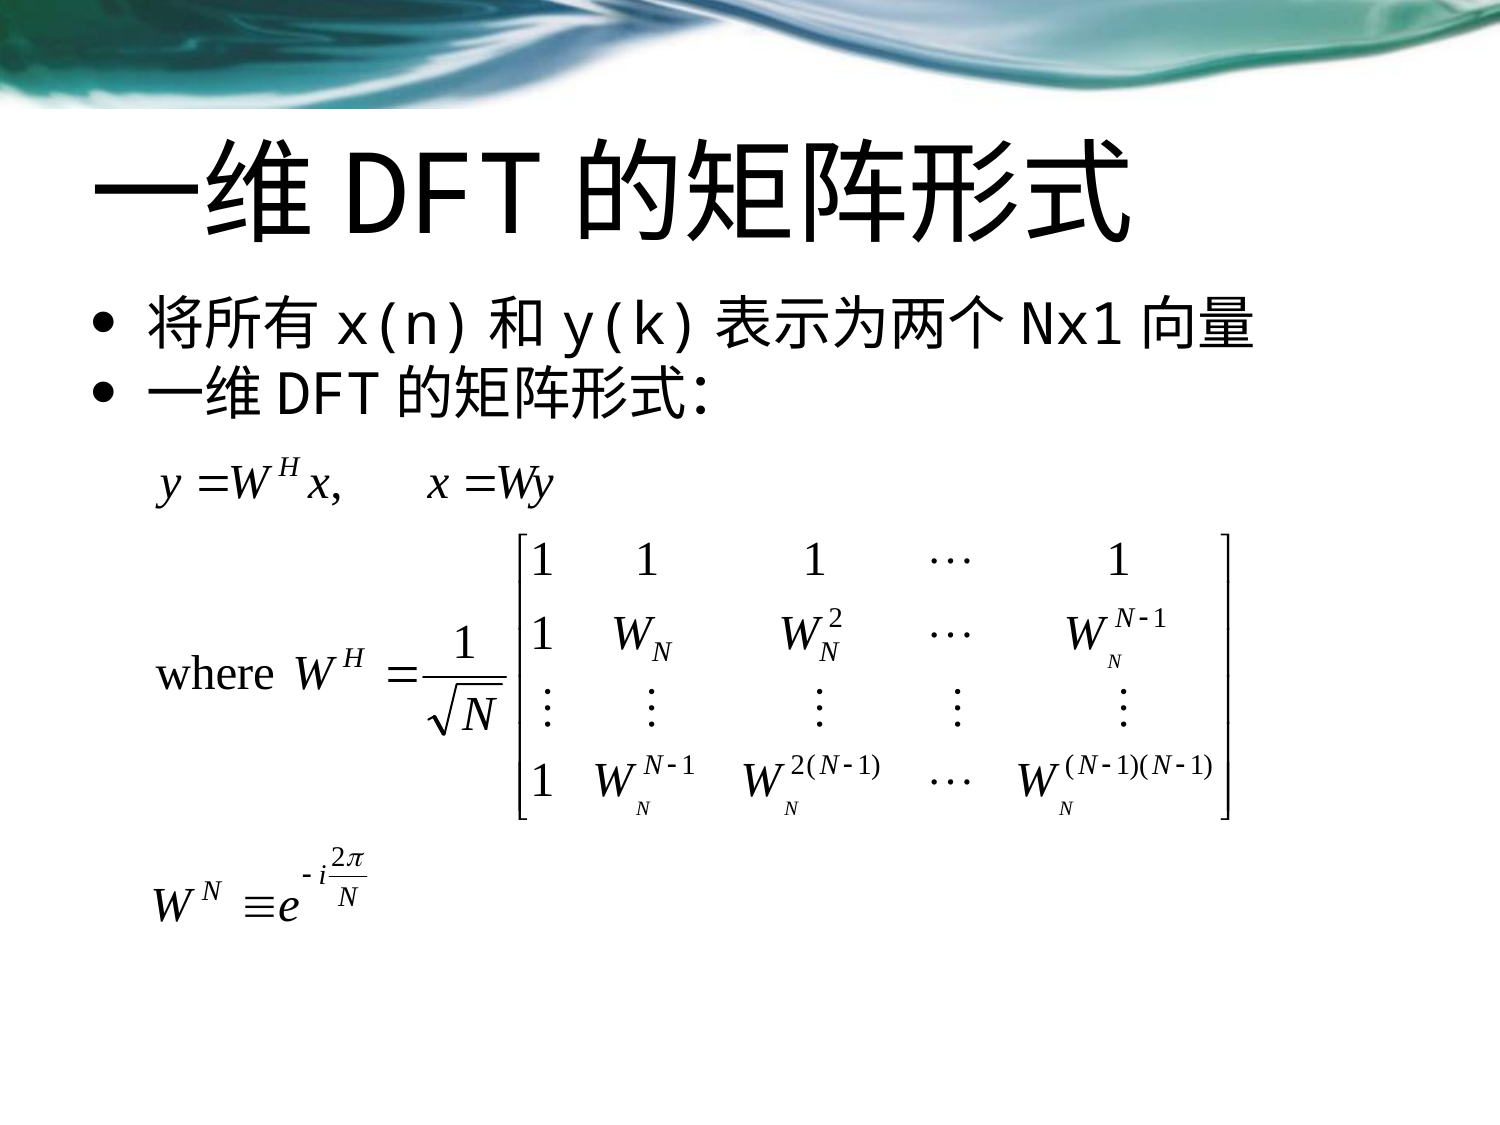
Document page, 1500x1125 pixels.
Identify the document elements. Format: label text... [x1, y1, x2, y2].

list 将所有x(n)和y(k)表示为两个Nx1向量 一维DFT的矩阵形式： [75, 278, 1459, 1083]
picture [0, 0, 1500, 109]
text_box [147, 444, 1248, 935]
title 一维DFT的矩阵形式 [75, 113, 1425, 264]
